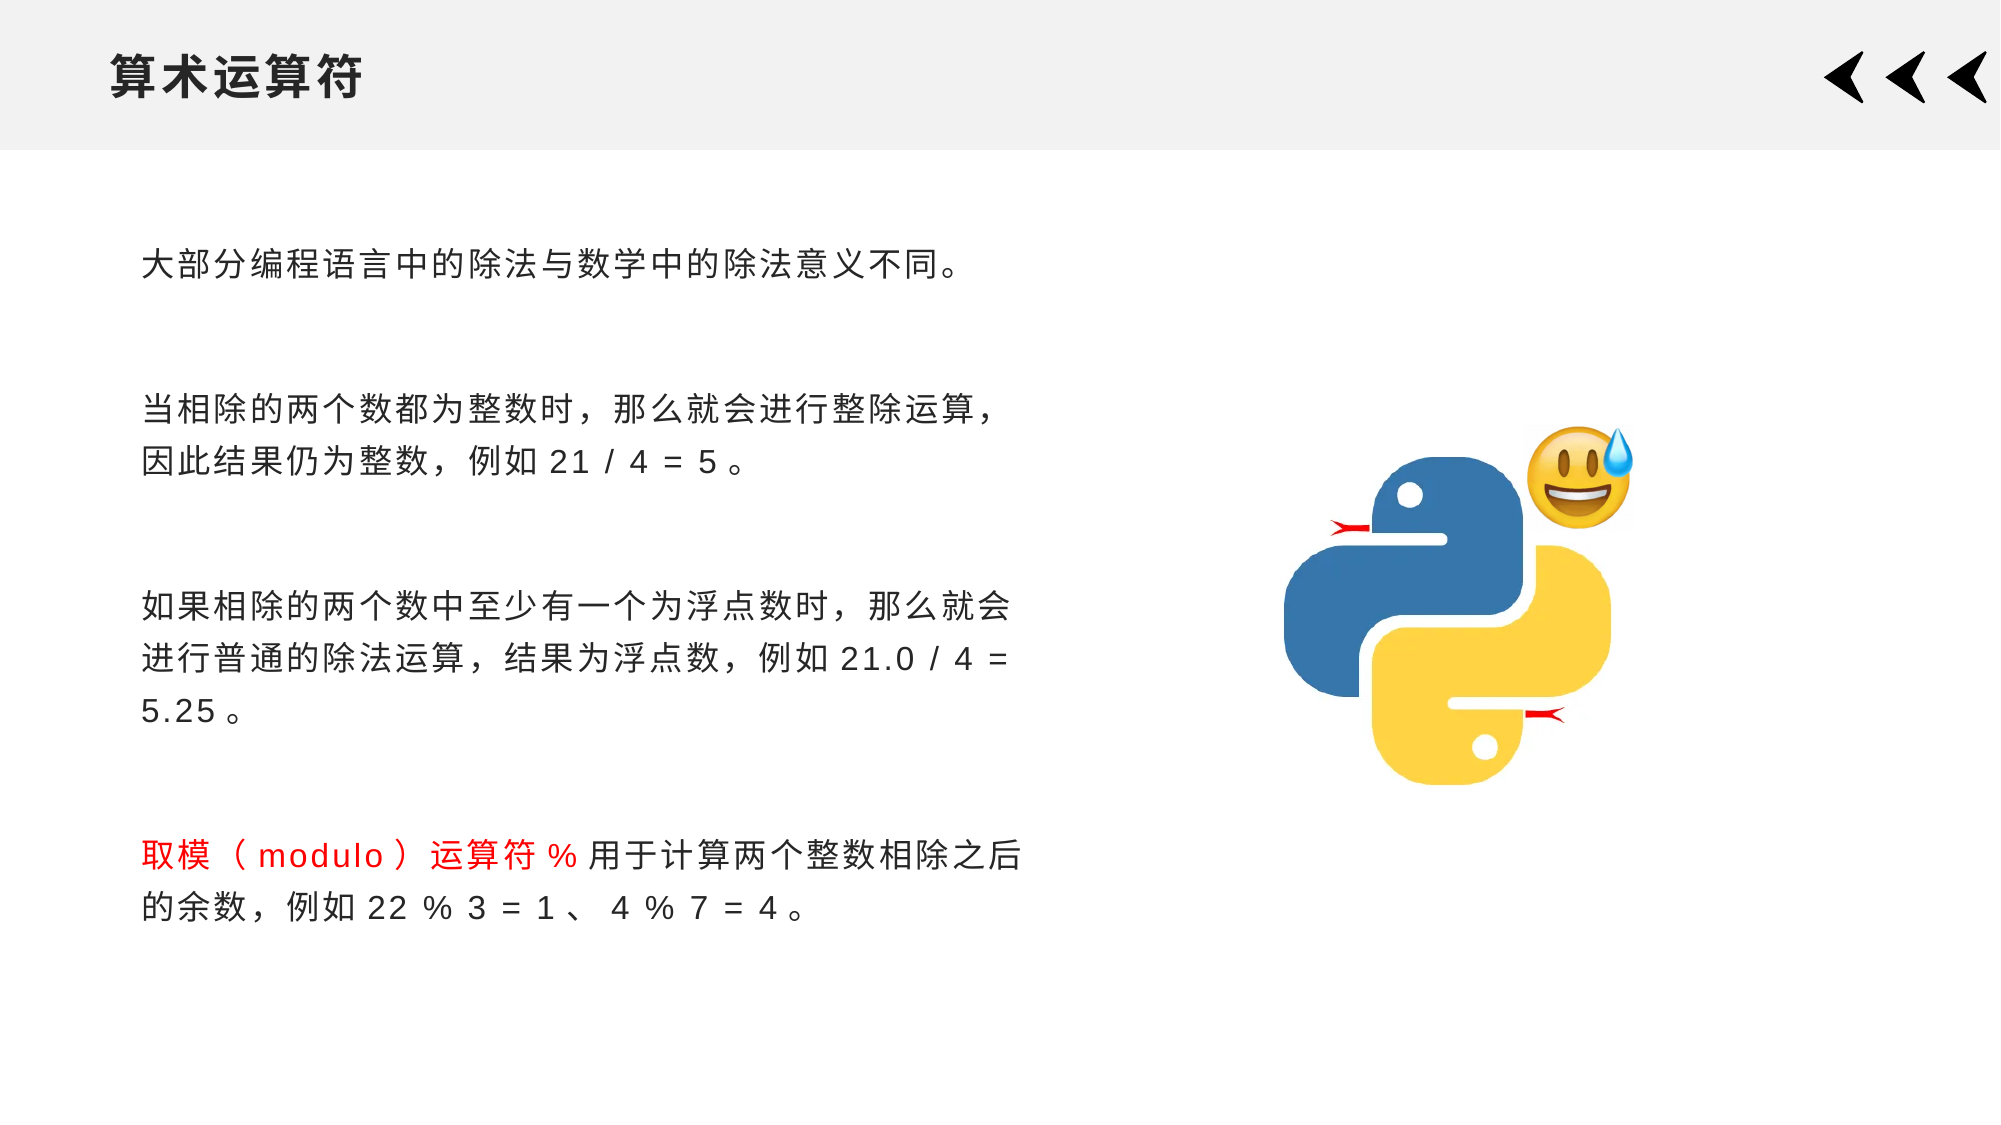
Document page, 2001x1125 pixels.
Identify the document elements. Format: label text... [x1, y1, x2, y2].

list 大部分编程语言中的除法与数学中的除法意义不同。 当相除的两个数都为整数时，那么就会进行整除运算，因此结果仍为整数，例如21 / 4 = 5。 如果相除的两个数中至少有一个为浮点数时，那么就会进行普通的除法运算，结果为浮点数，例如21.0 / 4 = 5.25。 取模（modulo）运算符%用于计算两个整数相除之后的余数，例如22 % 3 = 1、4 % 7 = 4。 [126, 223, 1062, 974]
picture [1261, 425, 1634, 791]
title 算术运算符 [95, 38, 1906, 112]
